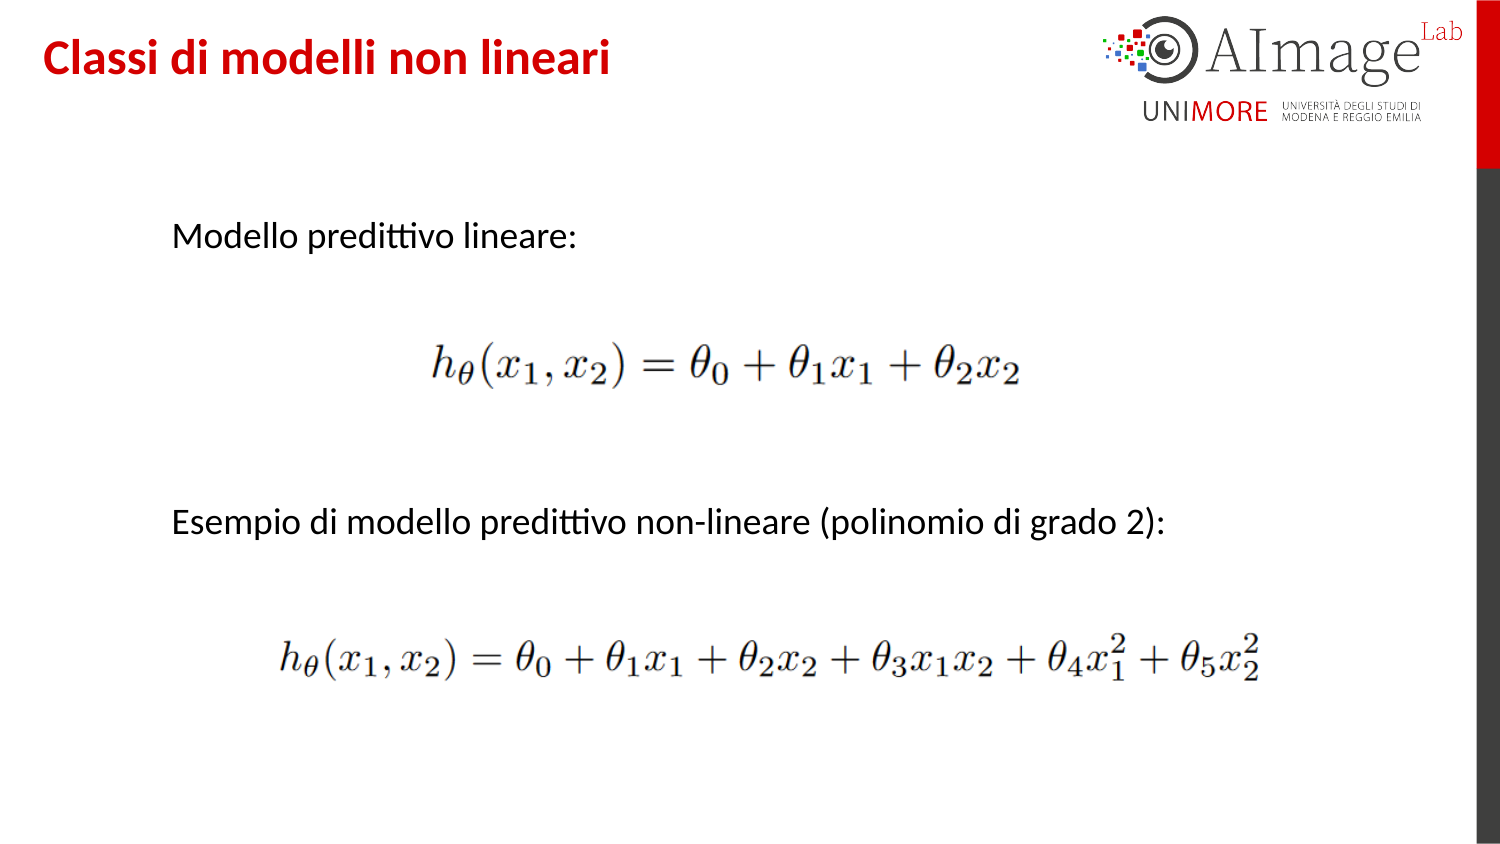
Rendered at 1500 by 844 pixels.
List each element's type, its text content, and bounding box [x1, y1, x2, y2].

picture [408, 304, 1055, 418]
text_box Classi di modelli non lineari [41, 22, 1238, 85]
text_box Esempio di modello predittivo non-lineare (polinomio di grado 2): [156, 482, 1200, 558]
text_box Modello predittivo lineare: [156, 195, 910, 272]
picture [266, 599, 1289, 714]
picture [1103, 16, 1464, 128]
